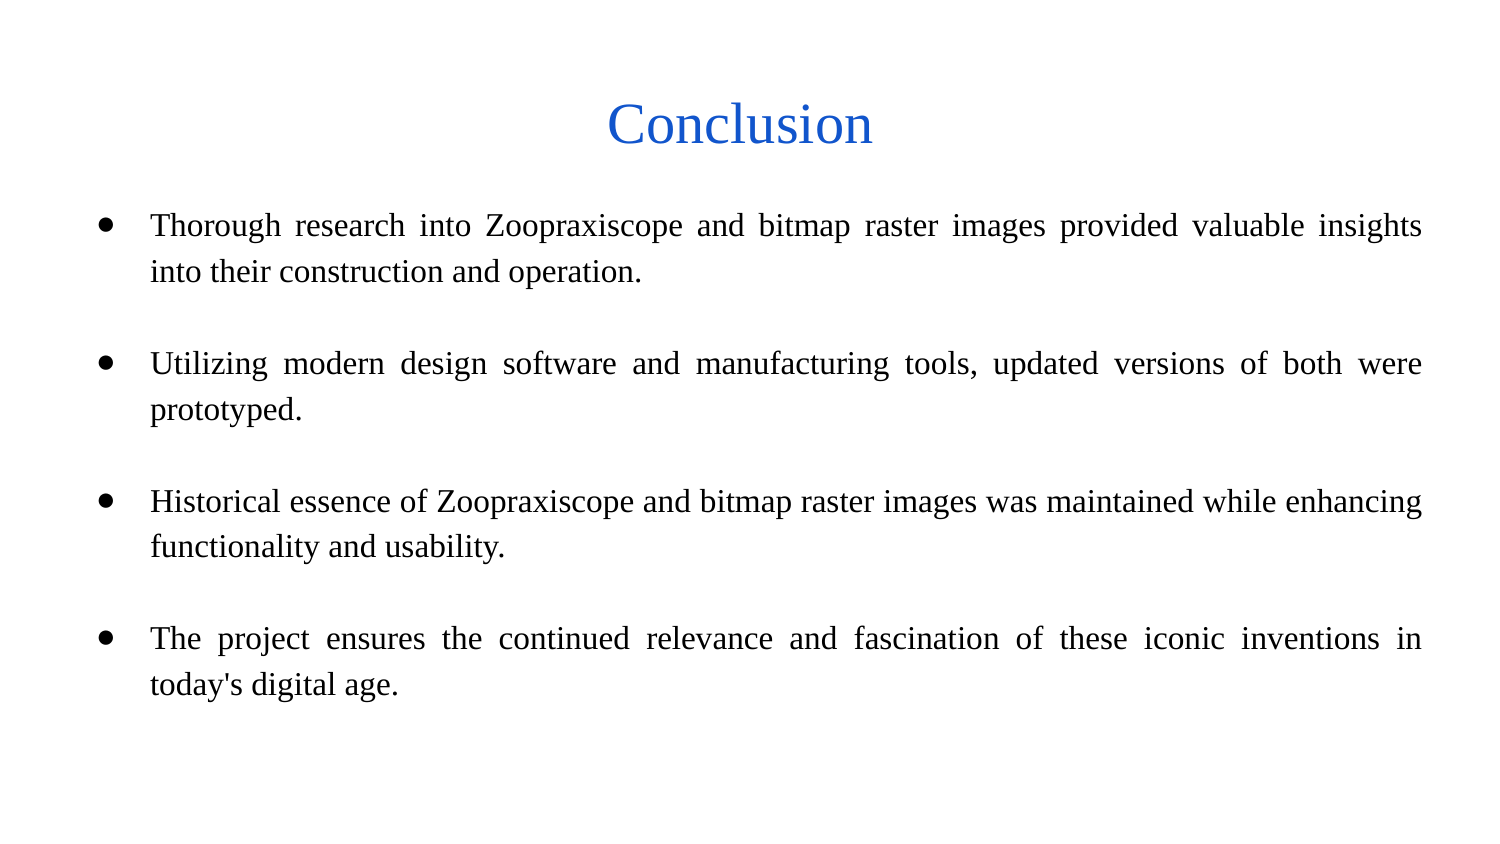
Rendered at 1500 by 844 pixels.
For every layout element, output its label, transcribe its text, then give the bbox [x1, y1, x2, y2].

title Conclusion [51, 72, 1449, 167]
list Thorough research into Zoopraxiscope and bitmap raster images provided valuable insights into their construction and operation. Utilizing modern design software and manufacturing tools, updated versions of both were prototyped. Historical essence of Zoopraxiscope and bitmap raster images was maintained while enhancing functionality and usability. The project ensures the continued relevance and fascination of these iconic inventions in today's digital age. [75, 197, 1425, 687]
